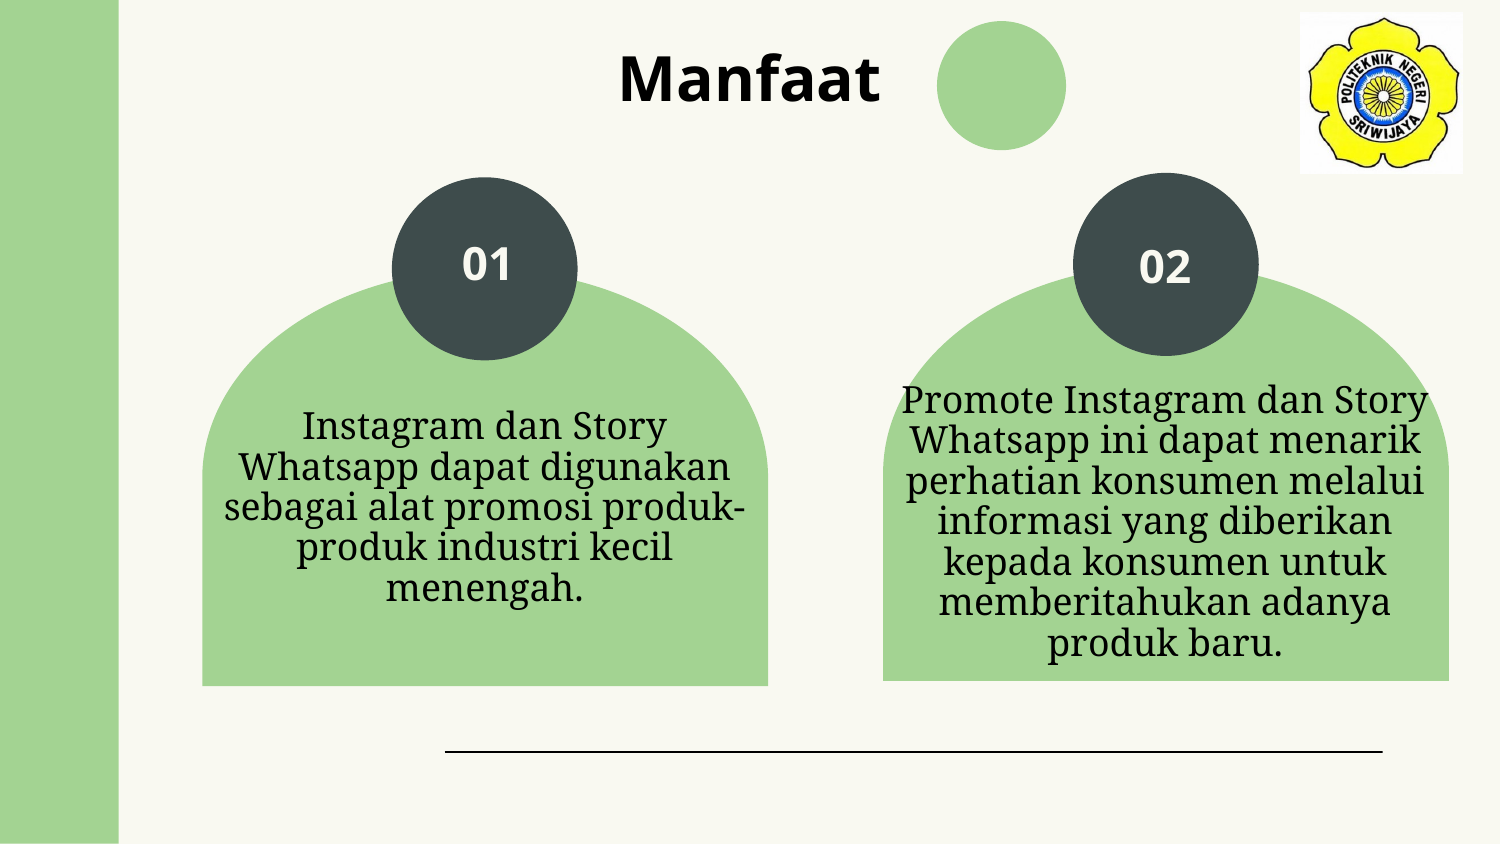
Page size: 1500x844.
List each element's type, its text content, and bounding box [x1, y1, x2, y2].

text_box [942, 114, 1061, 152]
text_box [246, 304, 724, 364]
text_box [1079, 301, 1253, 357]
list Instagram dan Story Whatsapp dapat digunakan sebagai alat promosi produk-produk industri kecil menengah. [202, 364, 768, 653]
picture [1300, 12, 1463, 174]
text_box 02 [956, 236, 1375, 301]
text_box 01 [241, 228, 736, 304]
text_box [947, 20, 1056, 48]
text_box [923, 301, 1409, 364]
text_box [397, 304, 572, 362]
text_box [1076, 171, 1256, 236]
text_box Promote Instagram dan Story Whatsapp ini dapat menarik perhatian konsumen melalui informasi yang diberikan kepada konsumen untuk memberitahukan adanya produk baru. [882, 364, 1449, 681]
text_box [400, 176, 569, 228]
text_box [201, 459, 770, 688]
title Manfaat [118, 48, 1300, 114]
